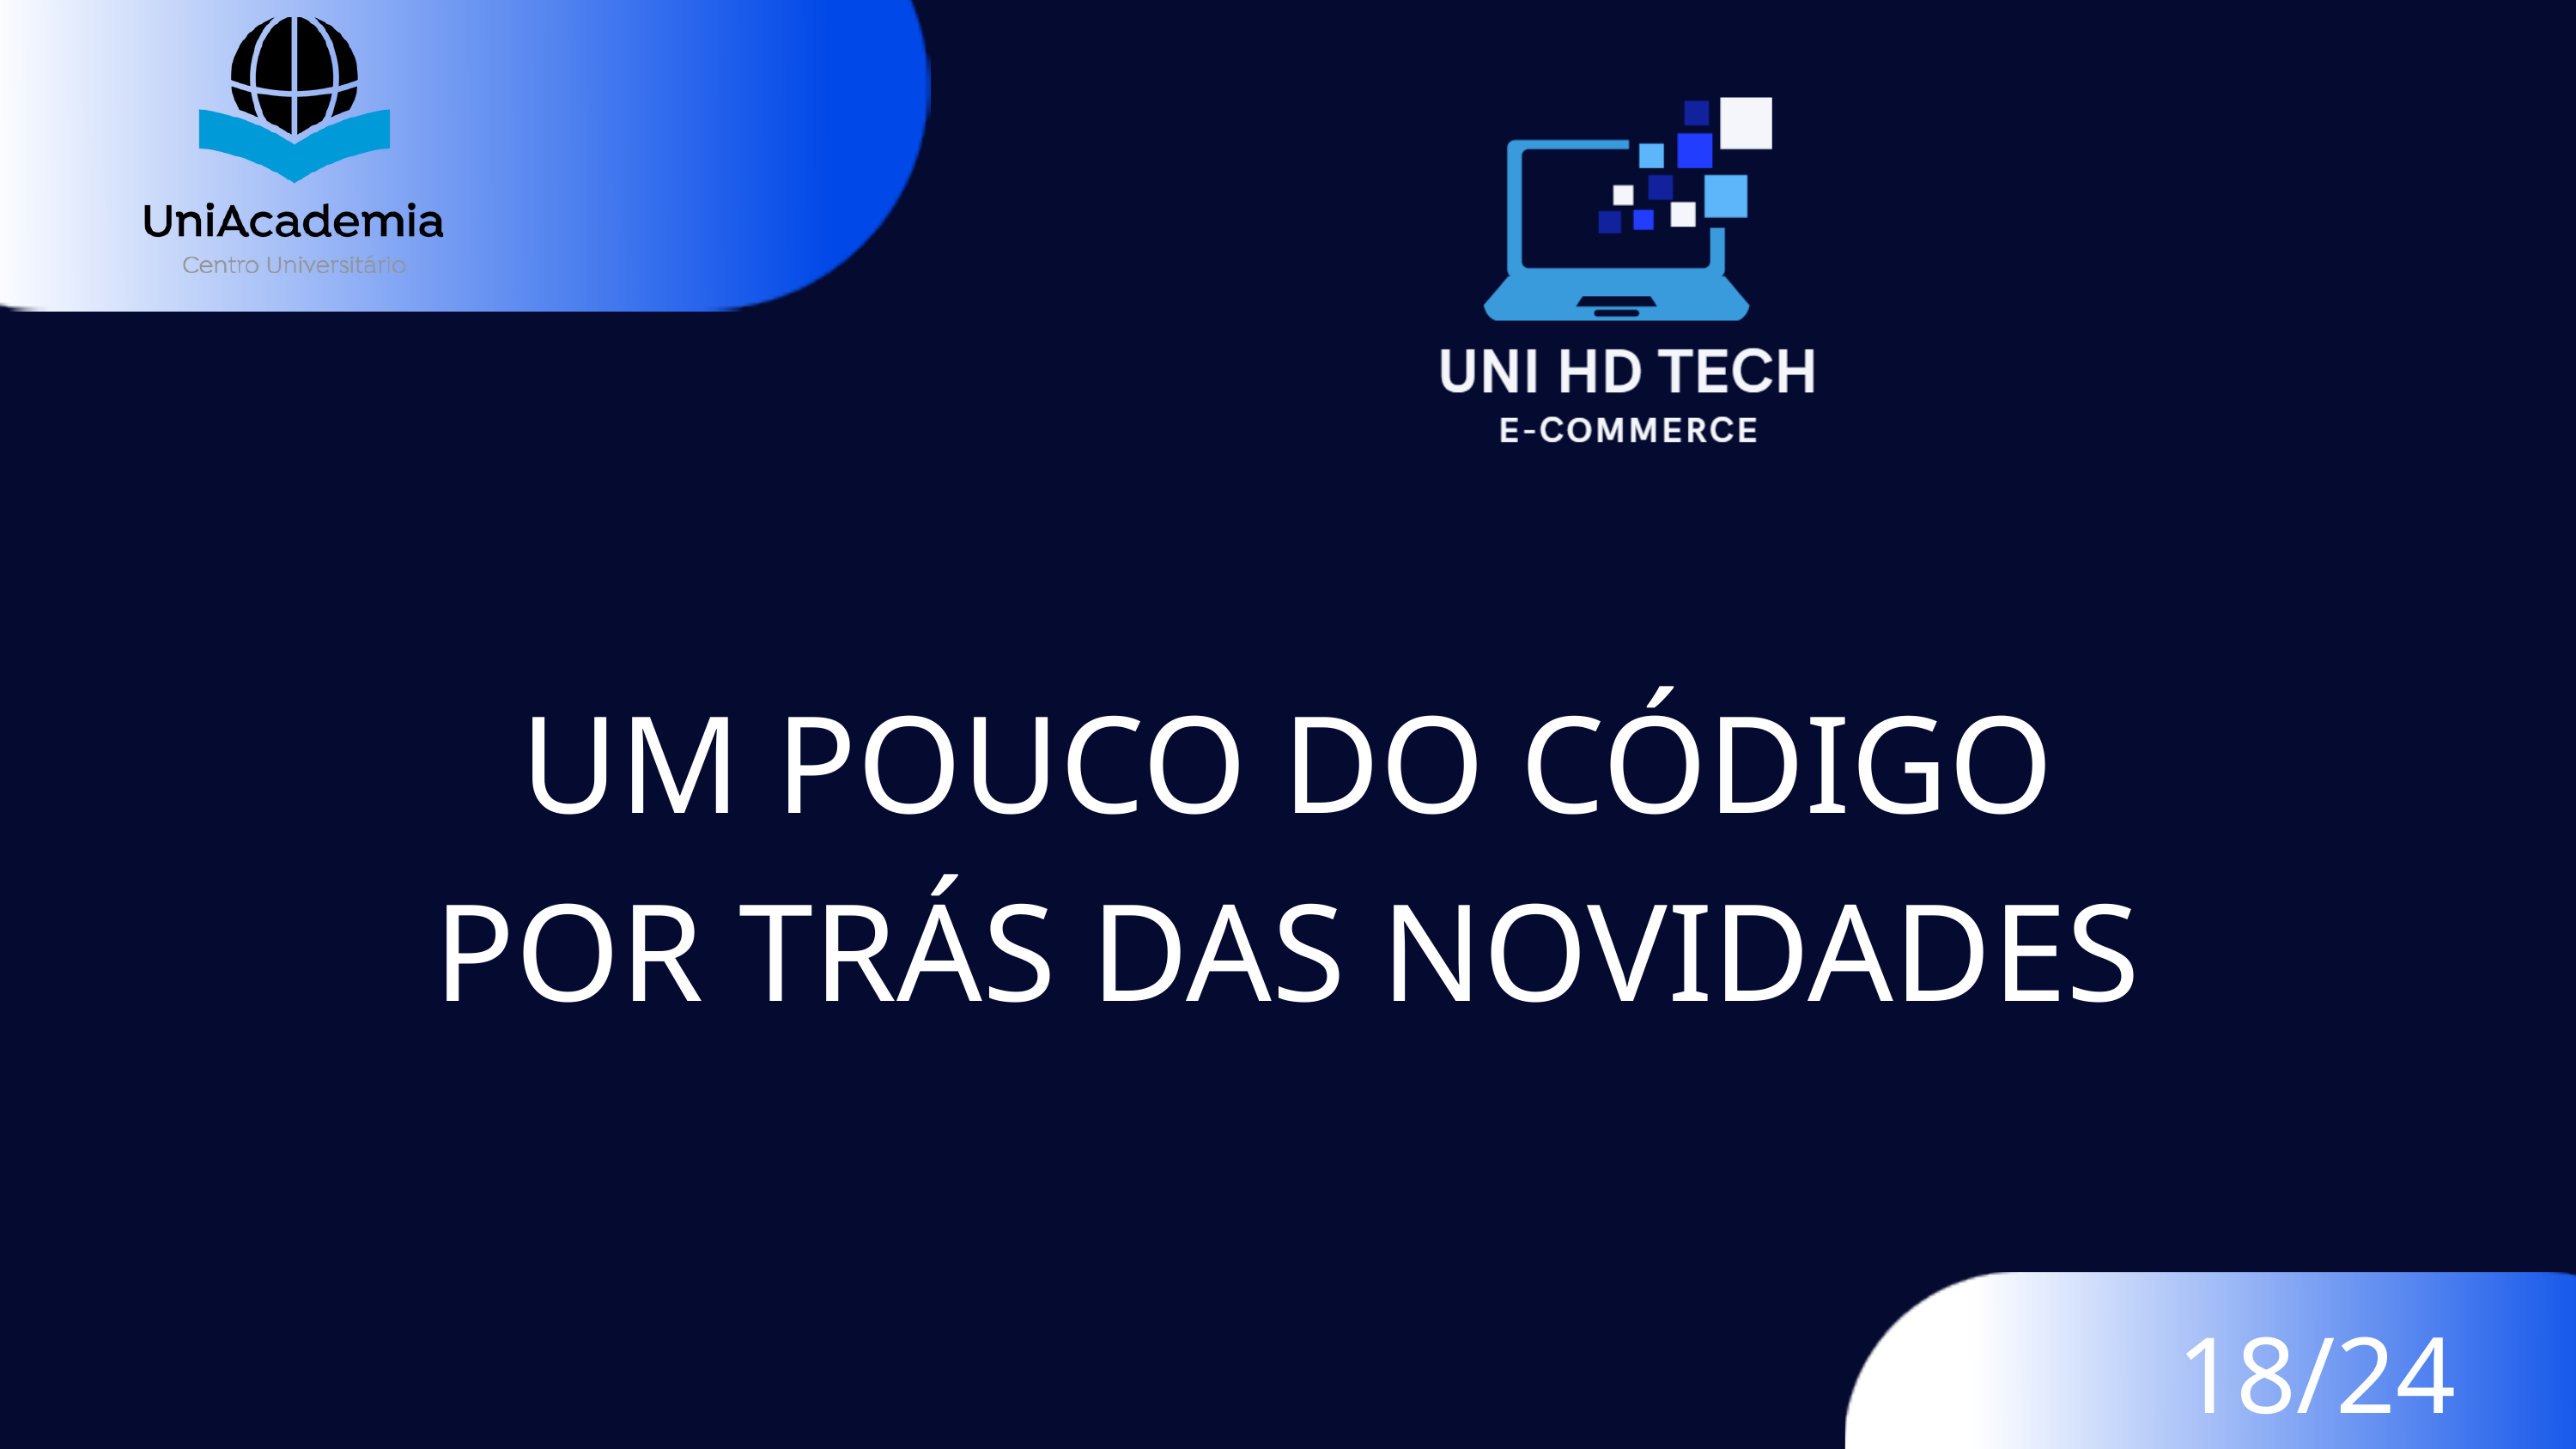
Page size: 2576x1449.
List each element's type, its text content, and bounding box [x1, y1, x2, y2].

text_box [1844, 1272, 2576, 1449]
text_box [144, 17, 444, 273]
text_box 18/24 [2170, 1287, 2464, 1435]
text_box [0, 0, 931, 312]
text_box [1364, 10, 1892, 503]
text_box UM POUCO DO CÓDIGO POR TRÁS DAS NOVIDADES [380, 652, 2195, 1028]
